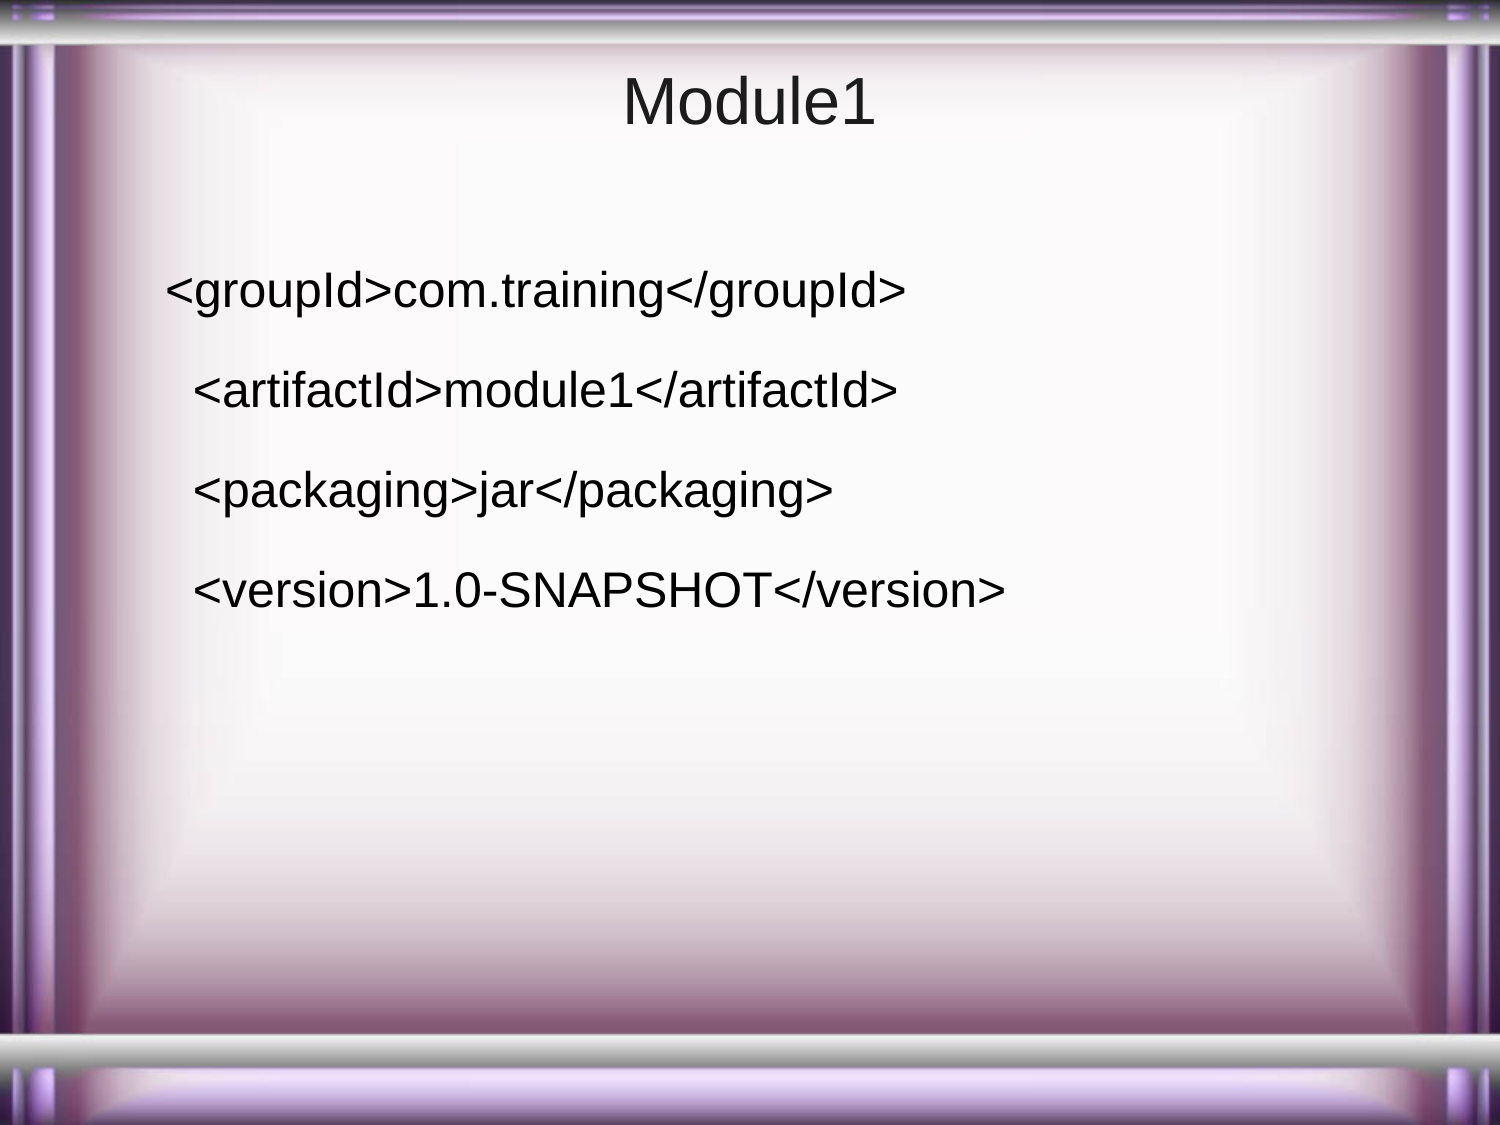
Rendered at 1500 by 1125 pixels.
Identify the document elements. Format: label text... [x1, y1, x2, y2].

list <groupId>com.training</groupId> <artifactId>module1</artifactId> <packaging>jar</packaging> <version>1.0-SNAPSHOT</version> [75, 149, 1397, 1050]
title Module1 [75, 45, 1425, 150]
picture [0, 0, 1500, 1125]
